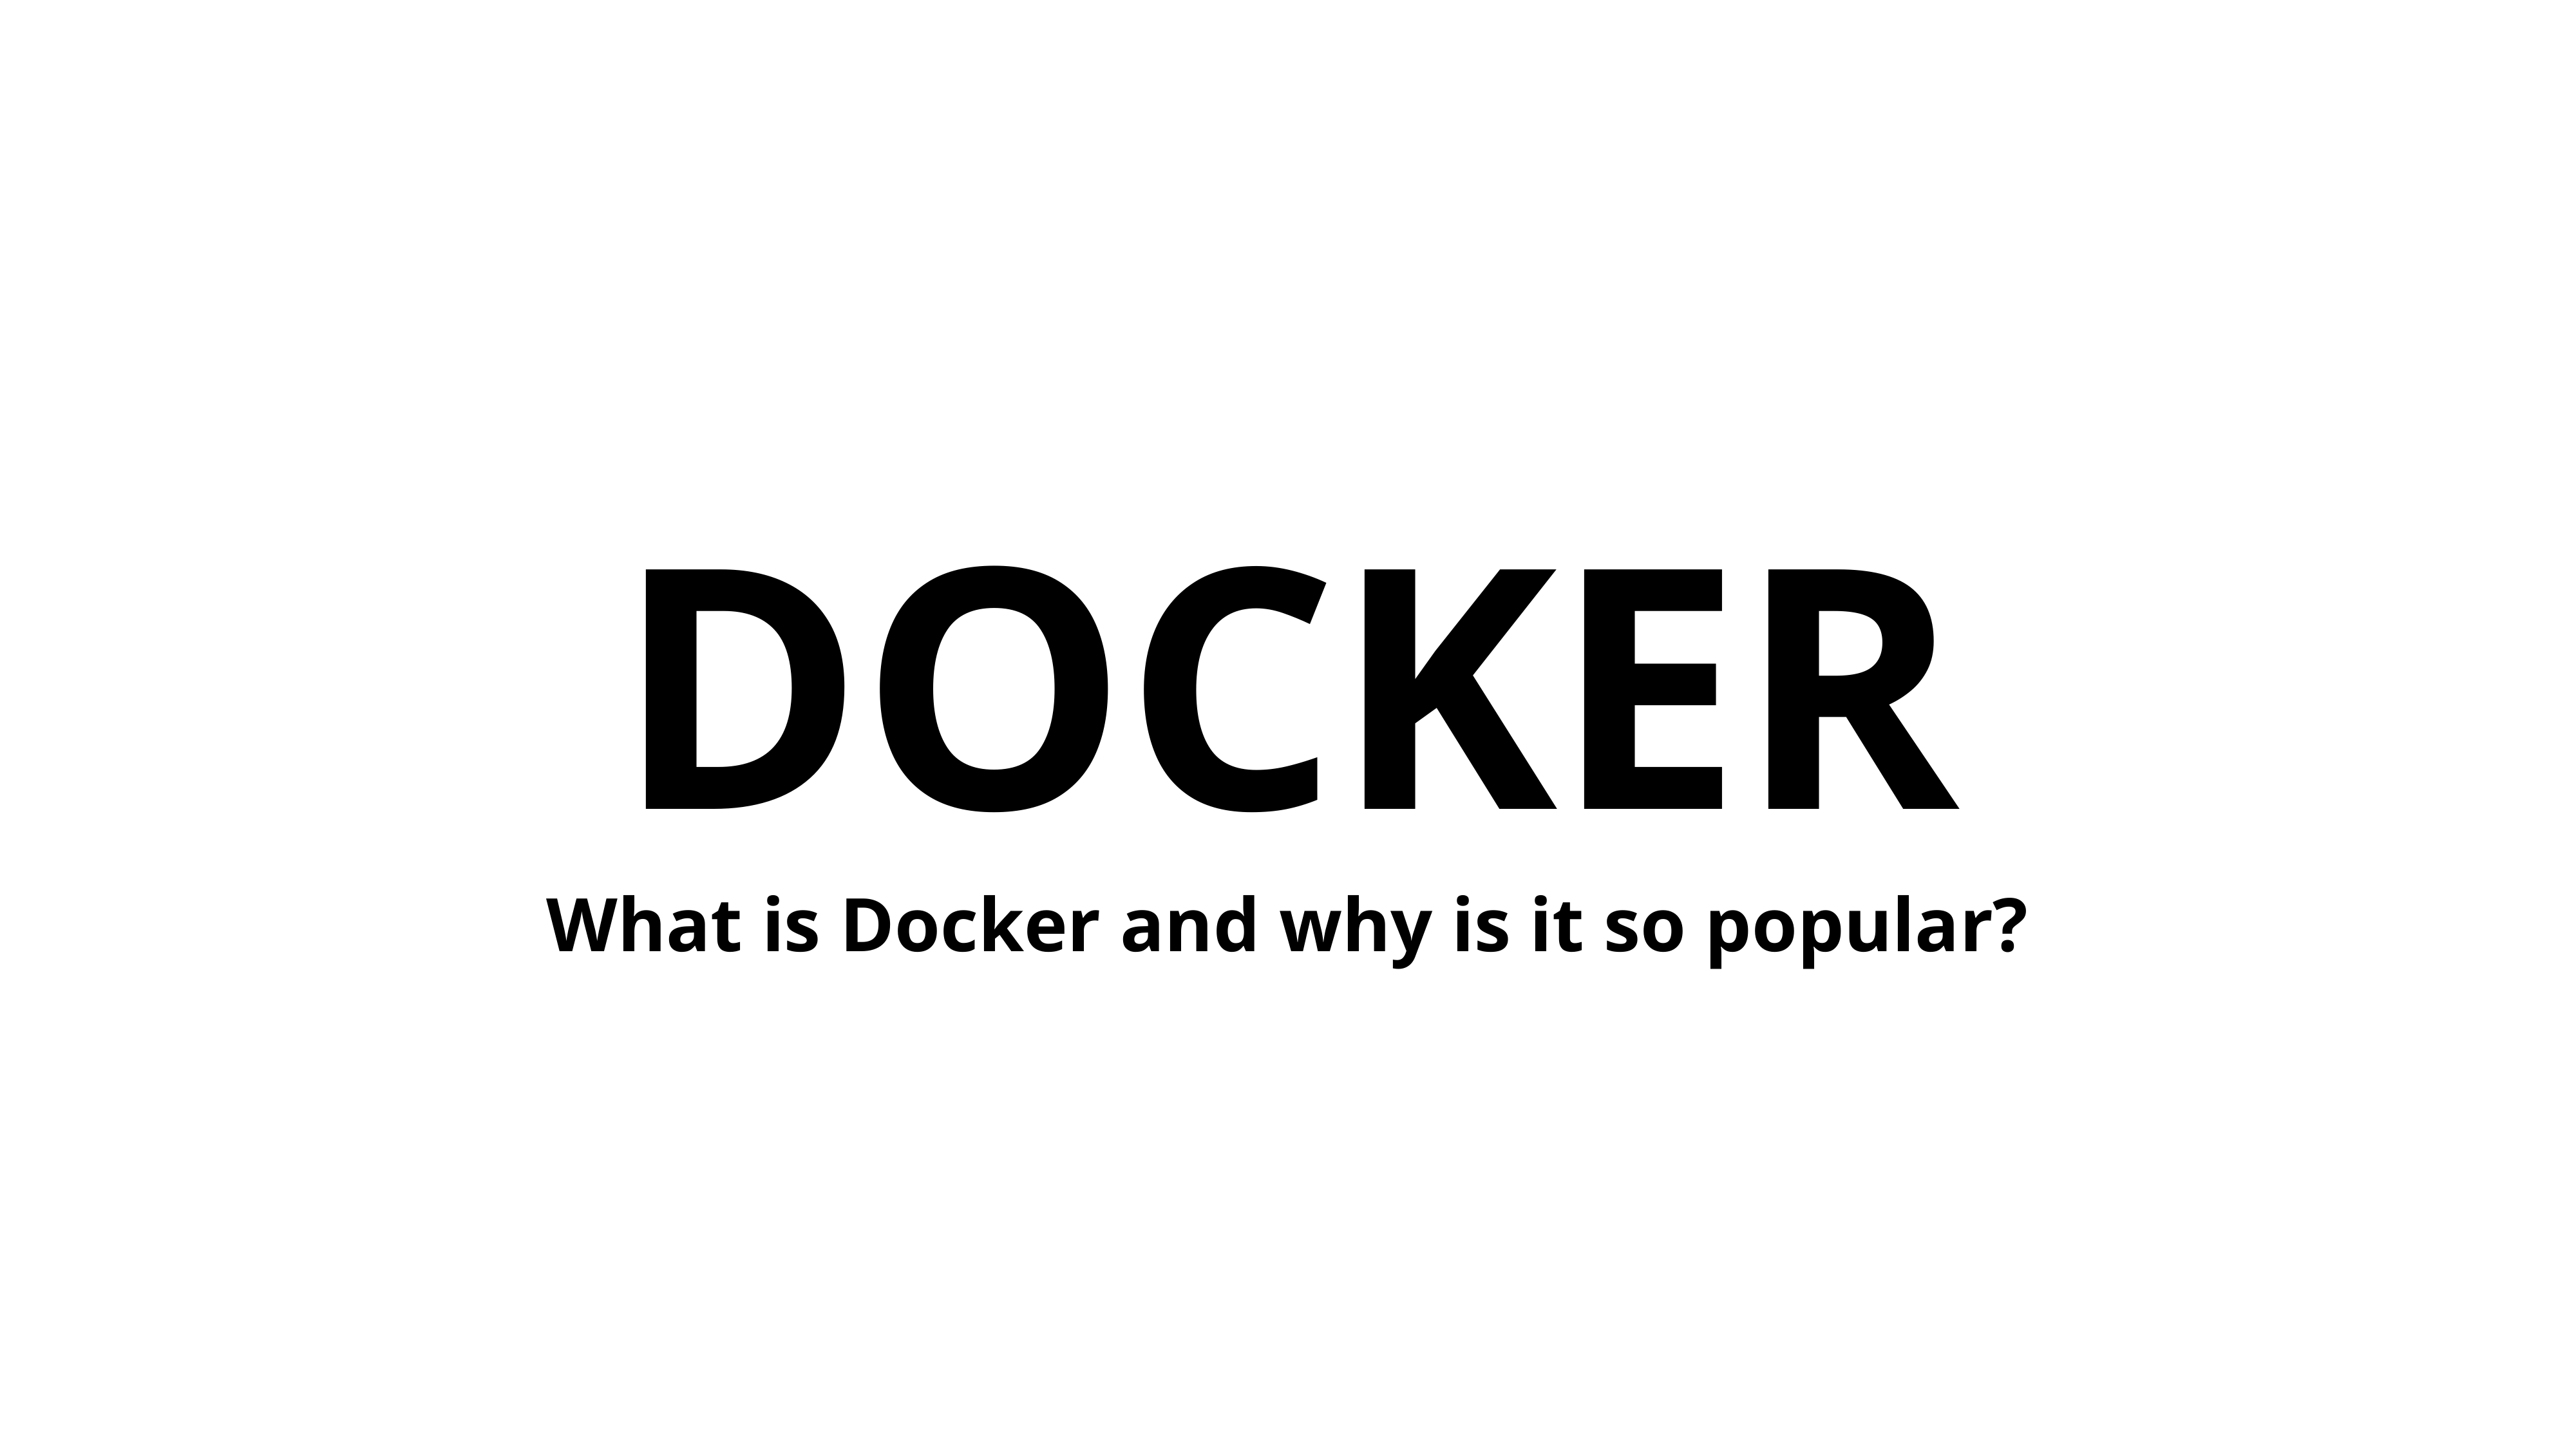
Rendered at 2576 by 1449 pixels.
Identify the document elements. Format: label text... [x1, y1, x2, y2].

list What is Docker and why is it so popular? [127, 872, 2449, 972]
list DOCKER [127, 113, 2449, 872]
